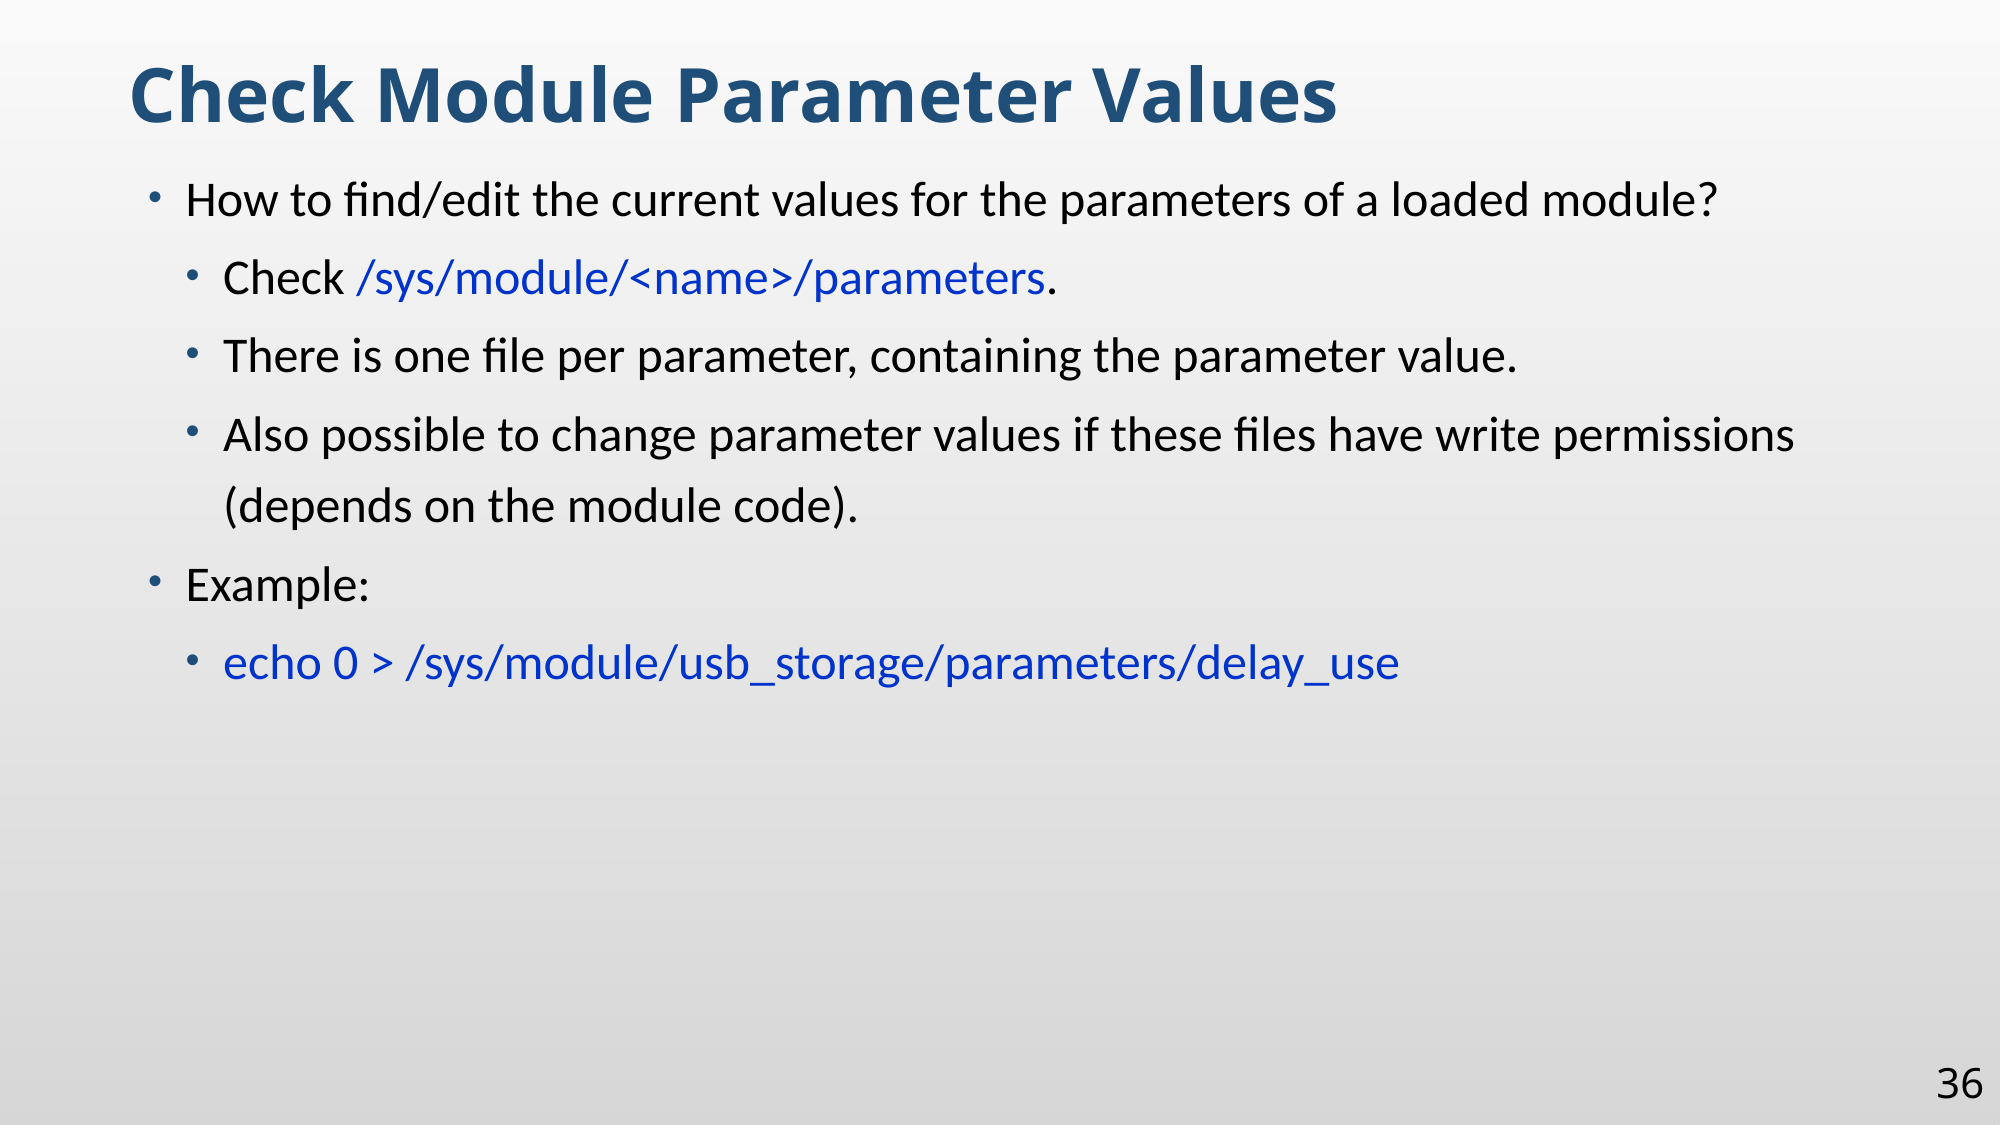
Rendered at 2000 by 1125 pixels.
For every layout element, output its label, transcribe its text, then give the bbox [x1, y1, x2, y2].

list How to find/edit the current values for the parameters of a loaded module? Check /sys/module/<name>/parameters. There is one file per parameter, containing the parameter value. Also possible to change parameter values if these files have write permissions (depends on the module code). Example: echo 0 > /sys/module/usb_storage/parameters/delay_use [125, 146, 1945, 1076]
text_box 36 [1811, 1070, 2000, 1101]
text_box Check Module Parameter Values [113, 30, 1886, 147]
